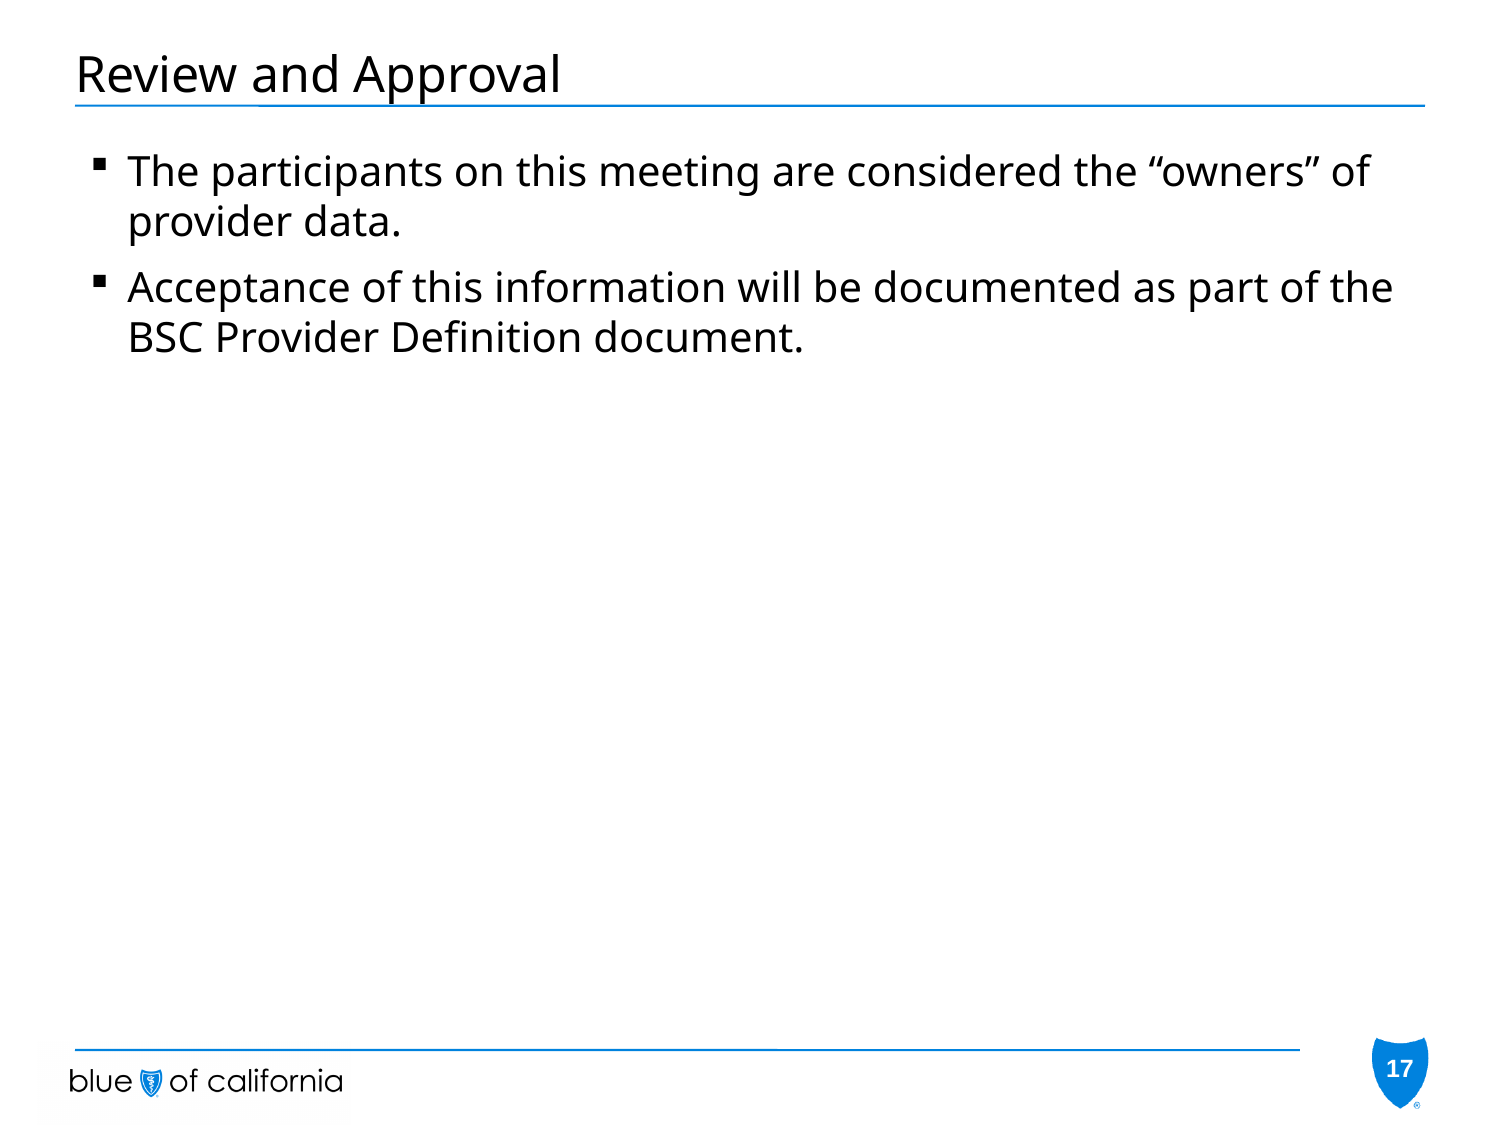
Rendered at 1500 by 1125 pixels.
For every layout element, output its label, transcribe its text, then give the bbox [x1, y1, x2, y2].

list The participants on this meeting are considered the “owners” of provider data. Acceptance of this information will be documented as part of the BSC Provider Definition document. [74, 136, 1426, 1006]
title Review and Approval [74, 44, 1426, 104]
picture [1372, 1037, 1438, 1113]
picture [37, 1041, 351, 1125]
